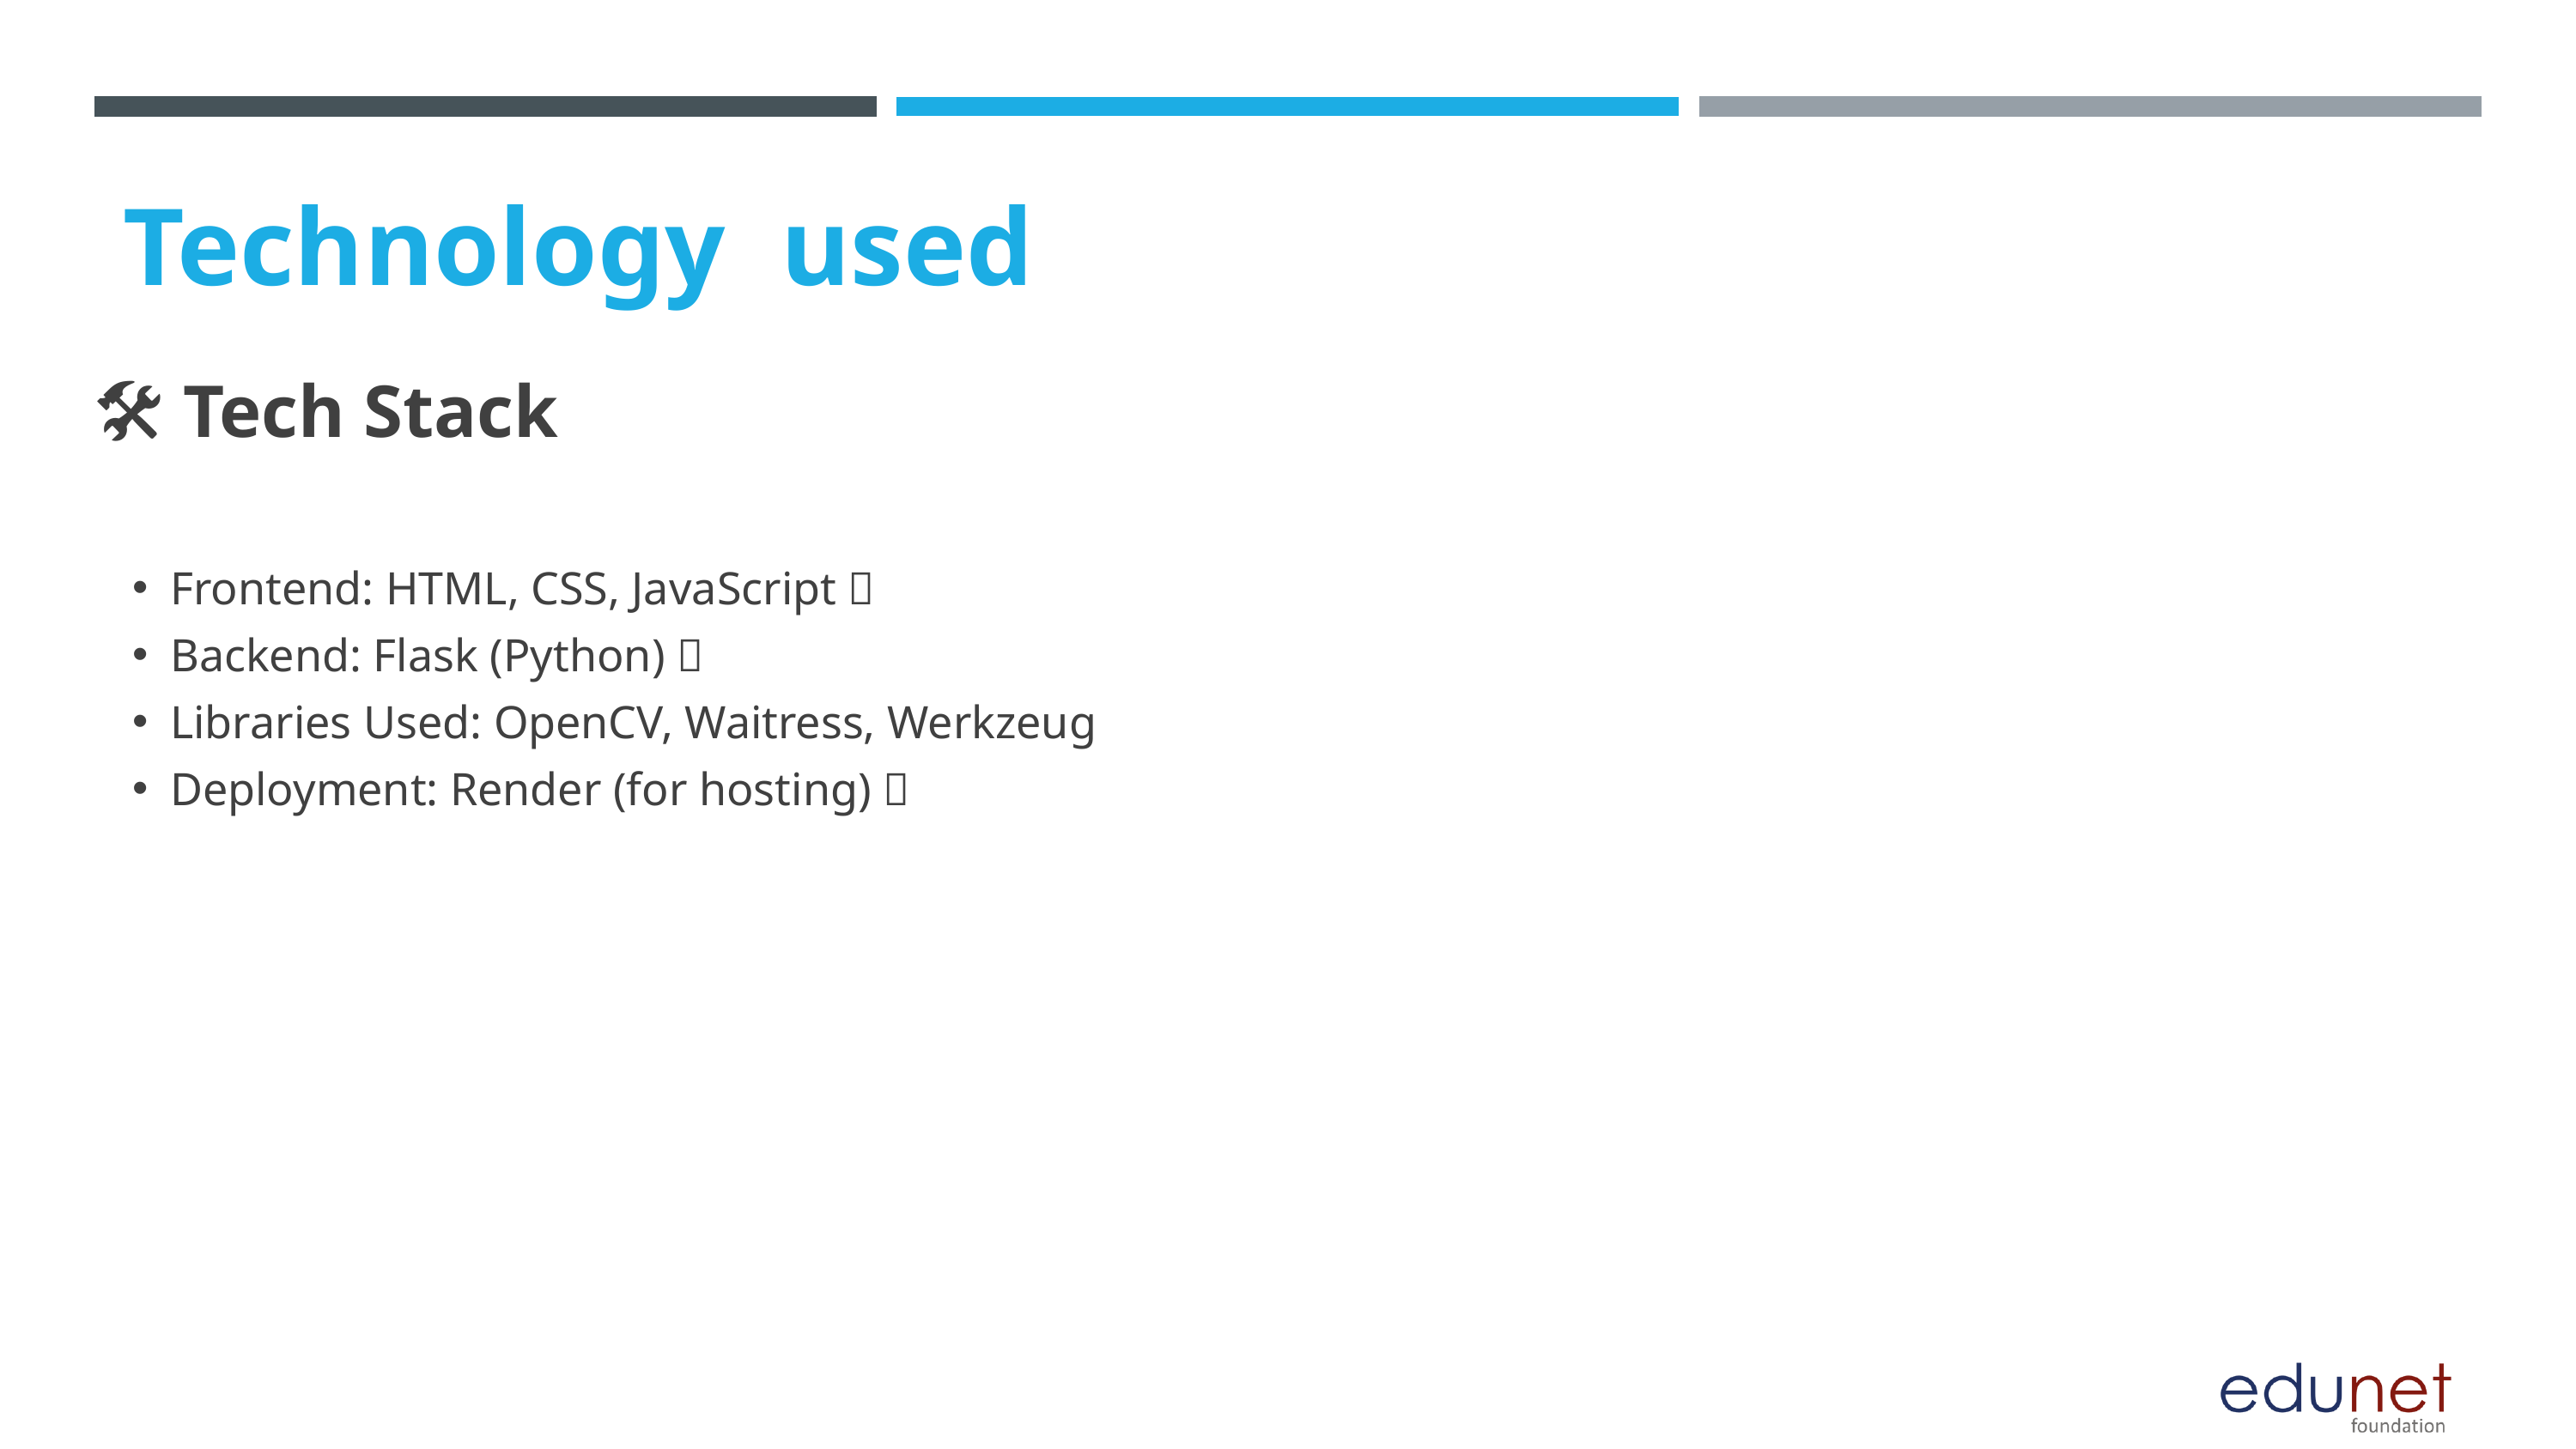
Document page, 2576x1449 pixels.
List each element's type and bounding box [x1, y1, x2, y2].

text_box [122, 144, 2454, 308]
text_box [2215, 1360, 2454, 1437]
text_box [896, 96, 1680, 117]
text_box [94, 336, 2549, 908]
text_box [1698, 95, 2482, 118]
text_box [94, 96, 878, 118]
